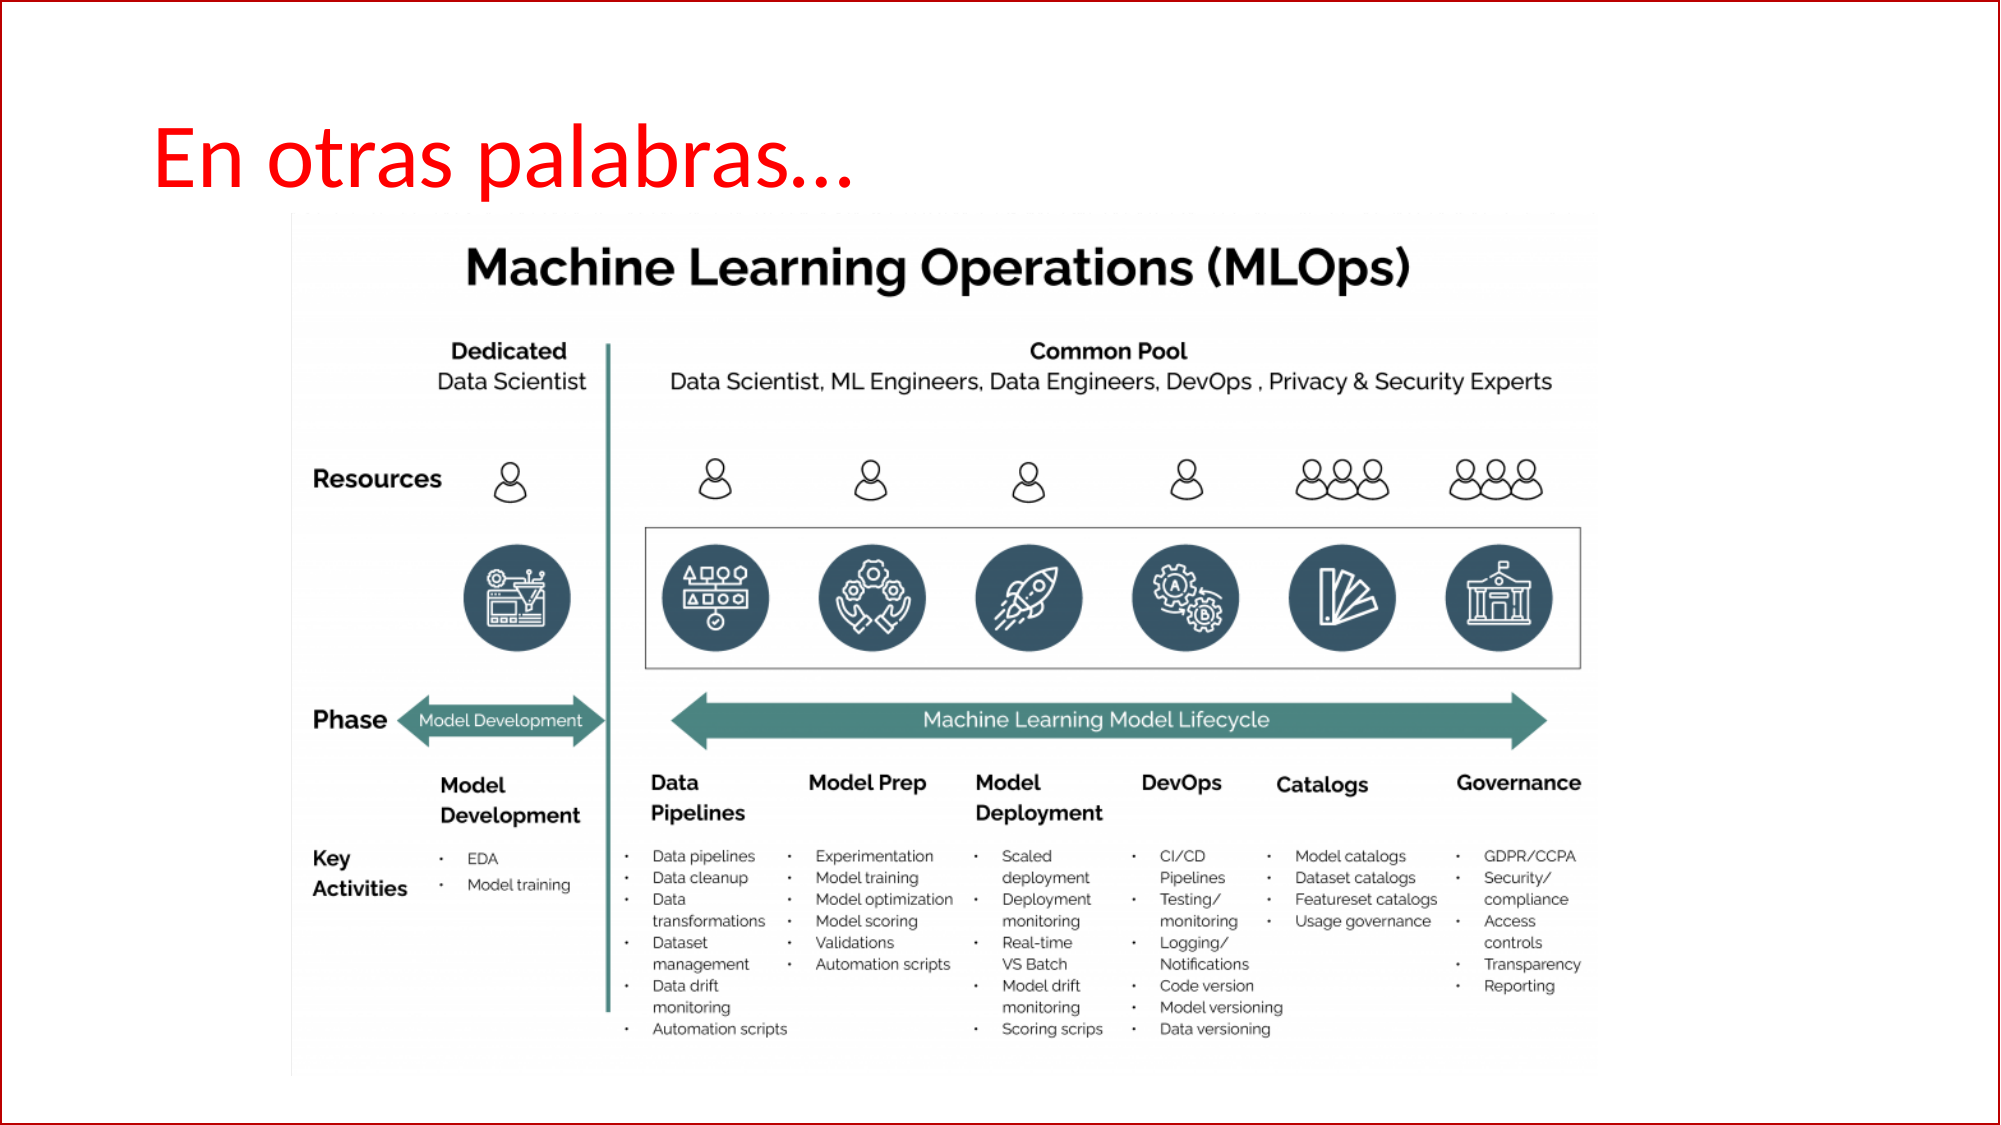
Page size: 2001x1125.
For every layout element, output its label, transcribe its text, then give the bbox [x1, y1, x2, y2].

picture [290, 212, 1598, 1076]
text_box [0, 0, 2000, 1125]
title En otras palabras… [137, 49, 1863, 267]
